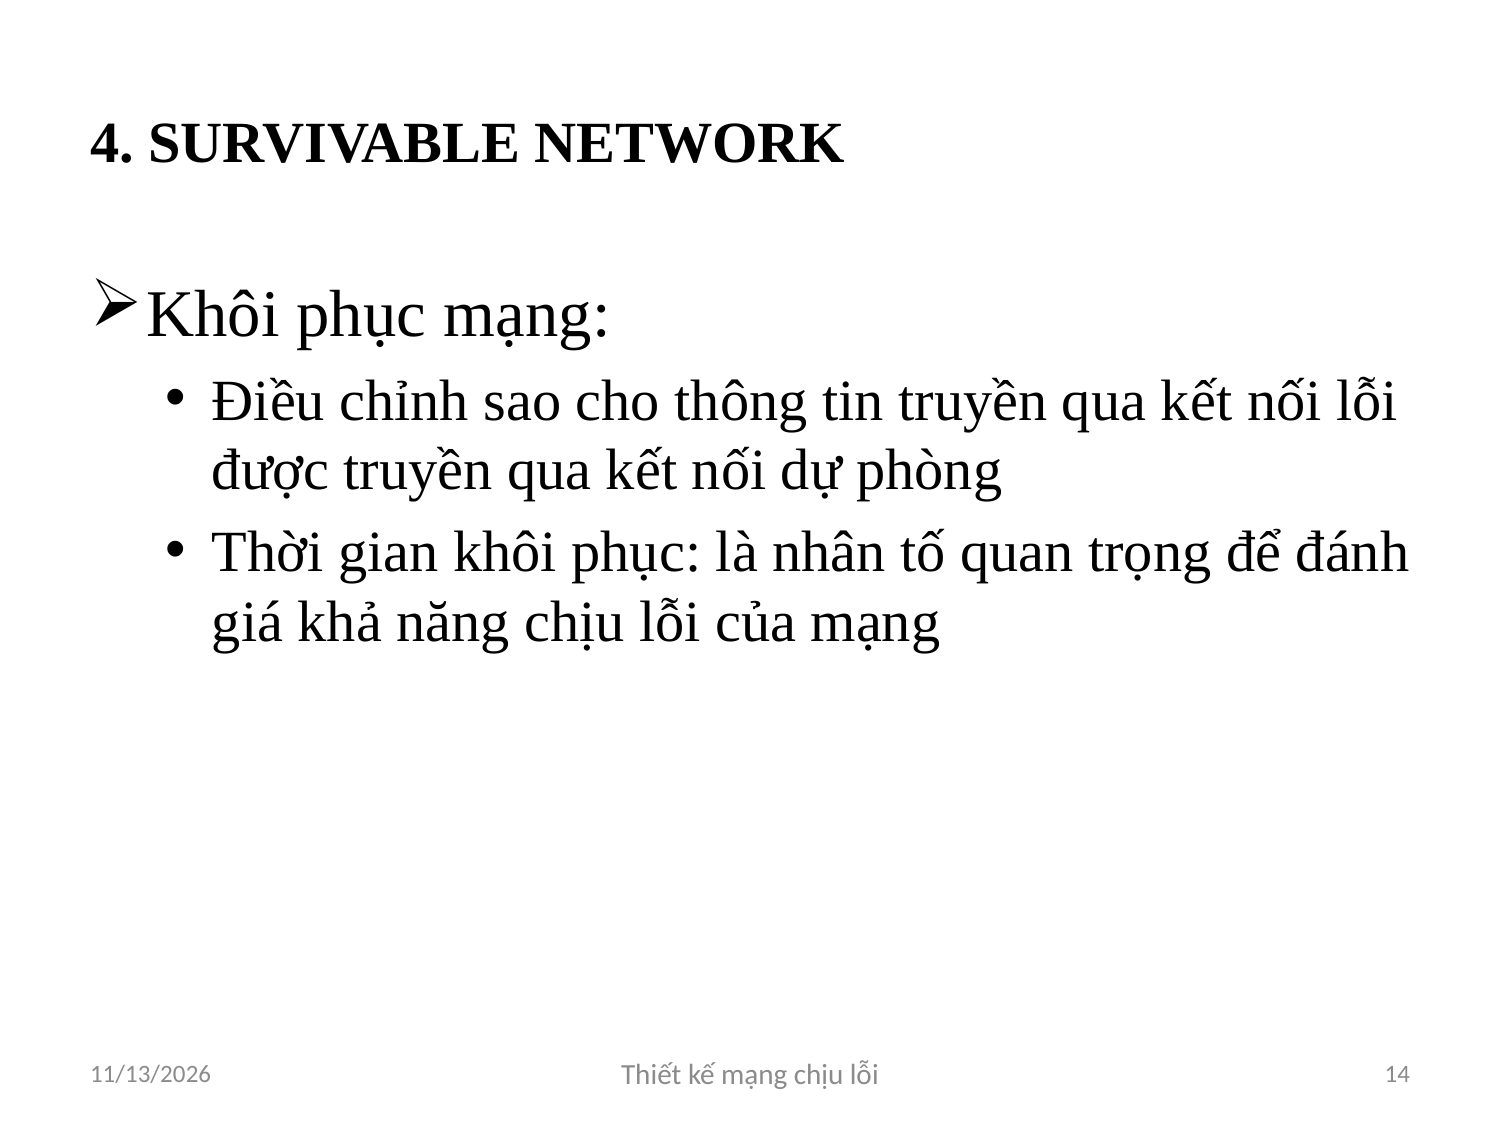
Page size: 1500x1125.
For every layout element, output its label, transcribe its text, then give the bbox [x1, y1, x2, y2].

title 4. SURVIVABLE NETWORK [75, 45, 1425, 233]
footer Thiết kế mạng chịu lỗi [512, 1042, 988, 1103]
slide_number 14 [1074, 1042, 1425, 1103]
list Khôi phục mạng: Điều chỉnh sao cho thông tin truyền qua kết nối lỗi được truyền qua kết nối dự phòng Thời gian khôi phục: là nhân tố quan trọng để đánh giá khả năng chịu lỗi của mạng [75, 262, 1425, 1005]
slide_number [75, 1042, 425, 1103]
